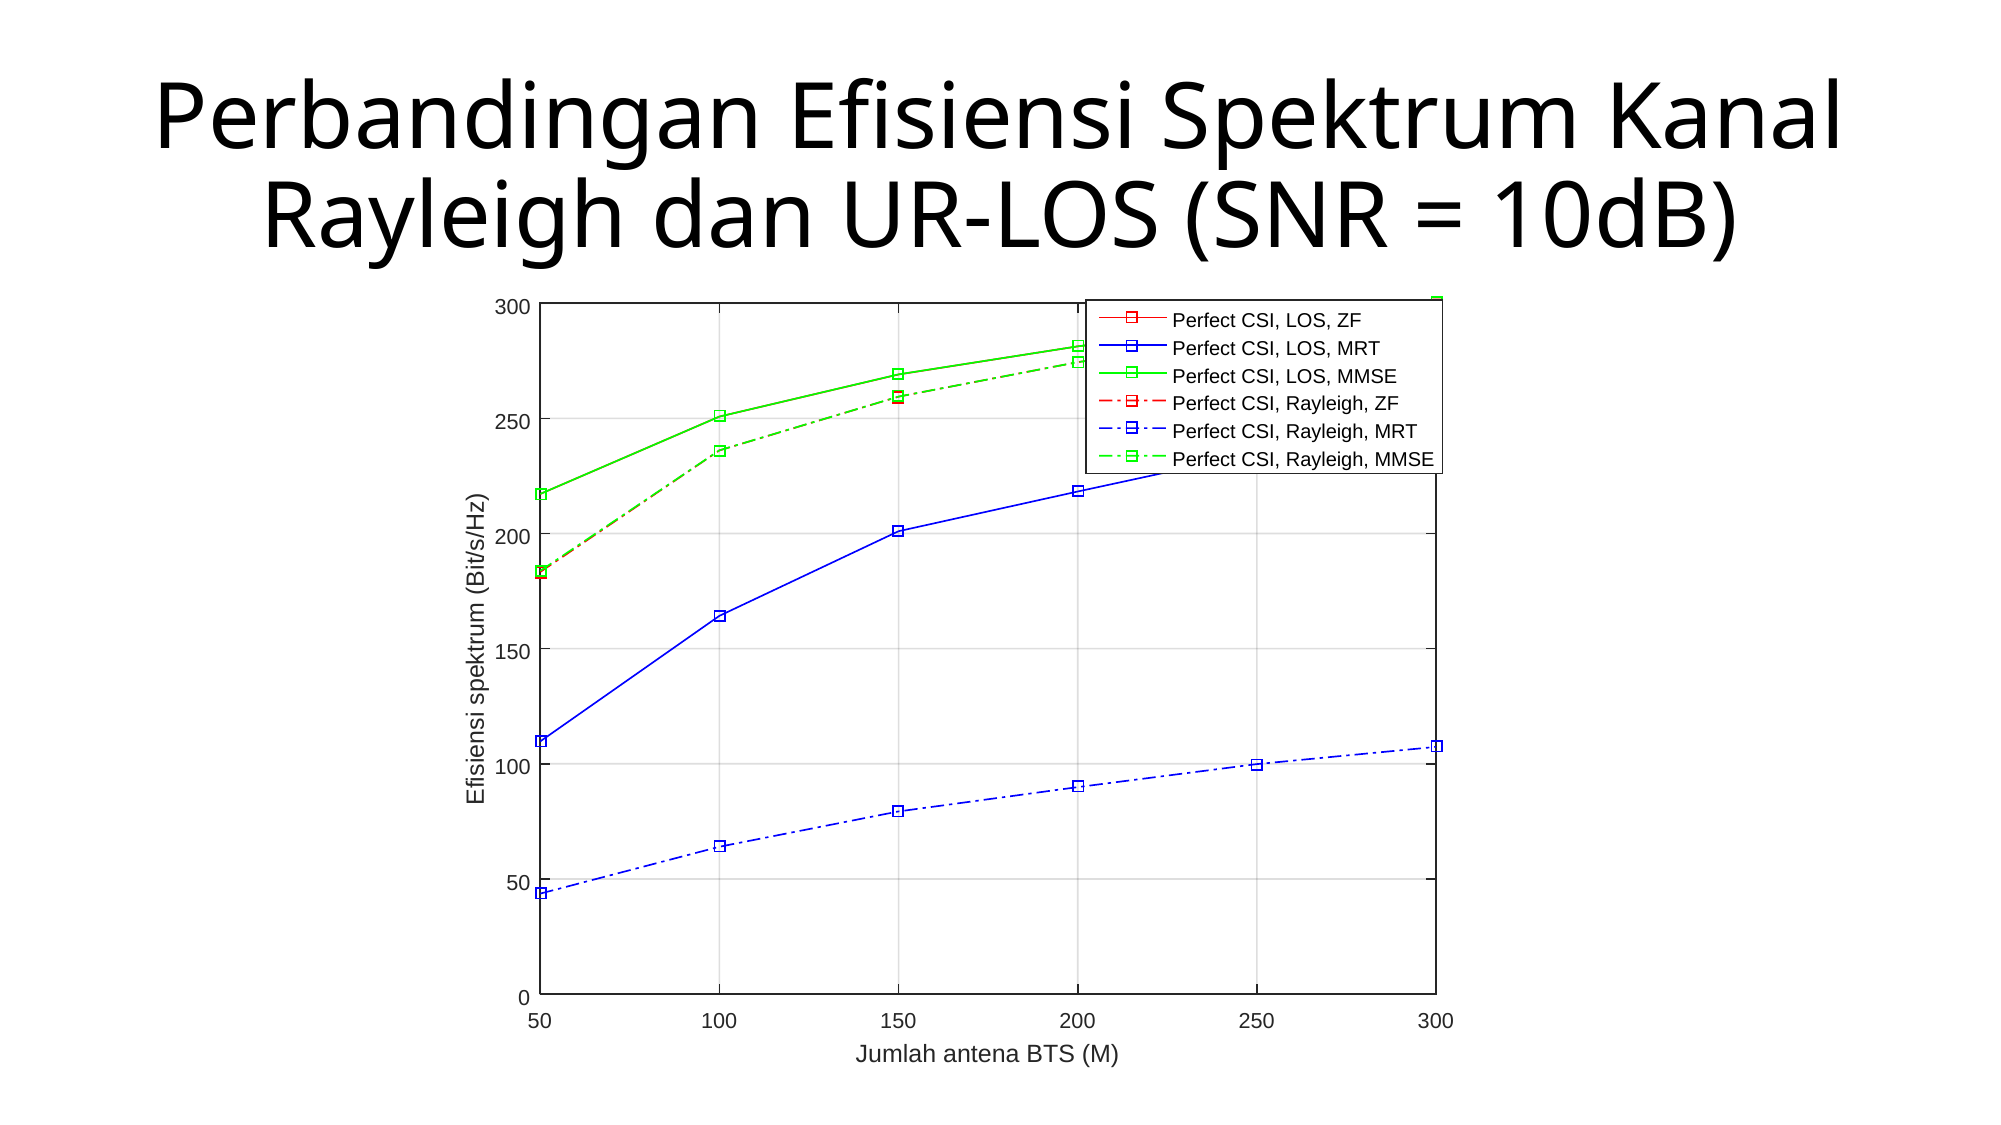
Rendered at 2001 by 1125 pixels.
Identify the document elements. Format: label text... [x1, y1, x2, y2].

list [447, 277, 1473, 1086]
title Perbandingan Efisiensi Spektrum Kanal Rayleigh dan UR-LOS (SNR = 10dB) [137, 59, 1863, 278]
